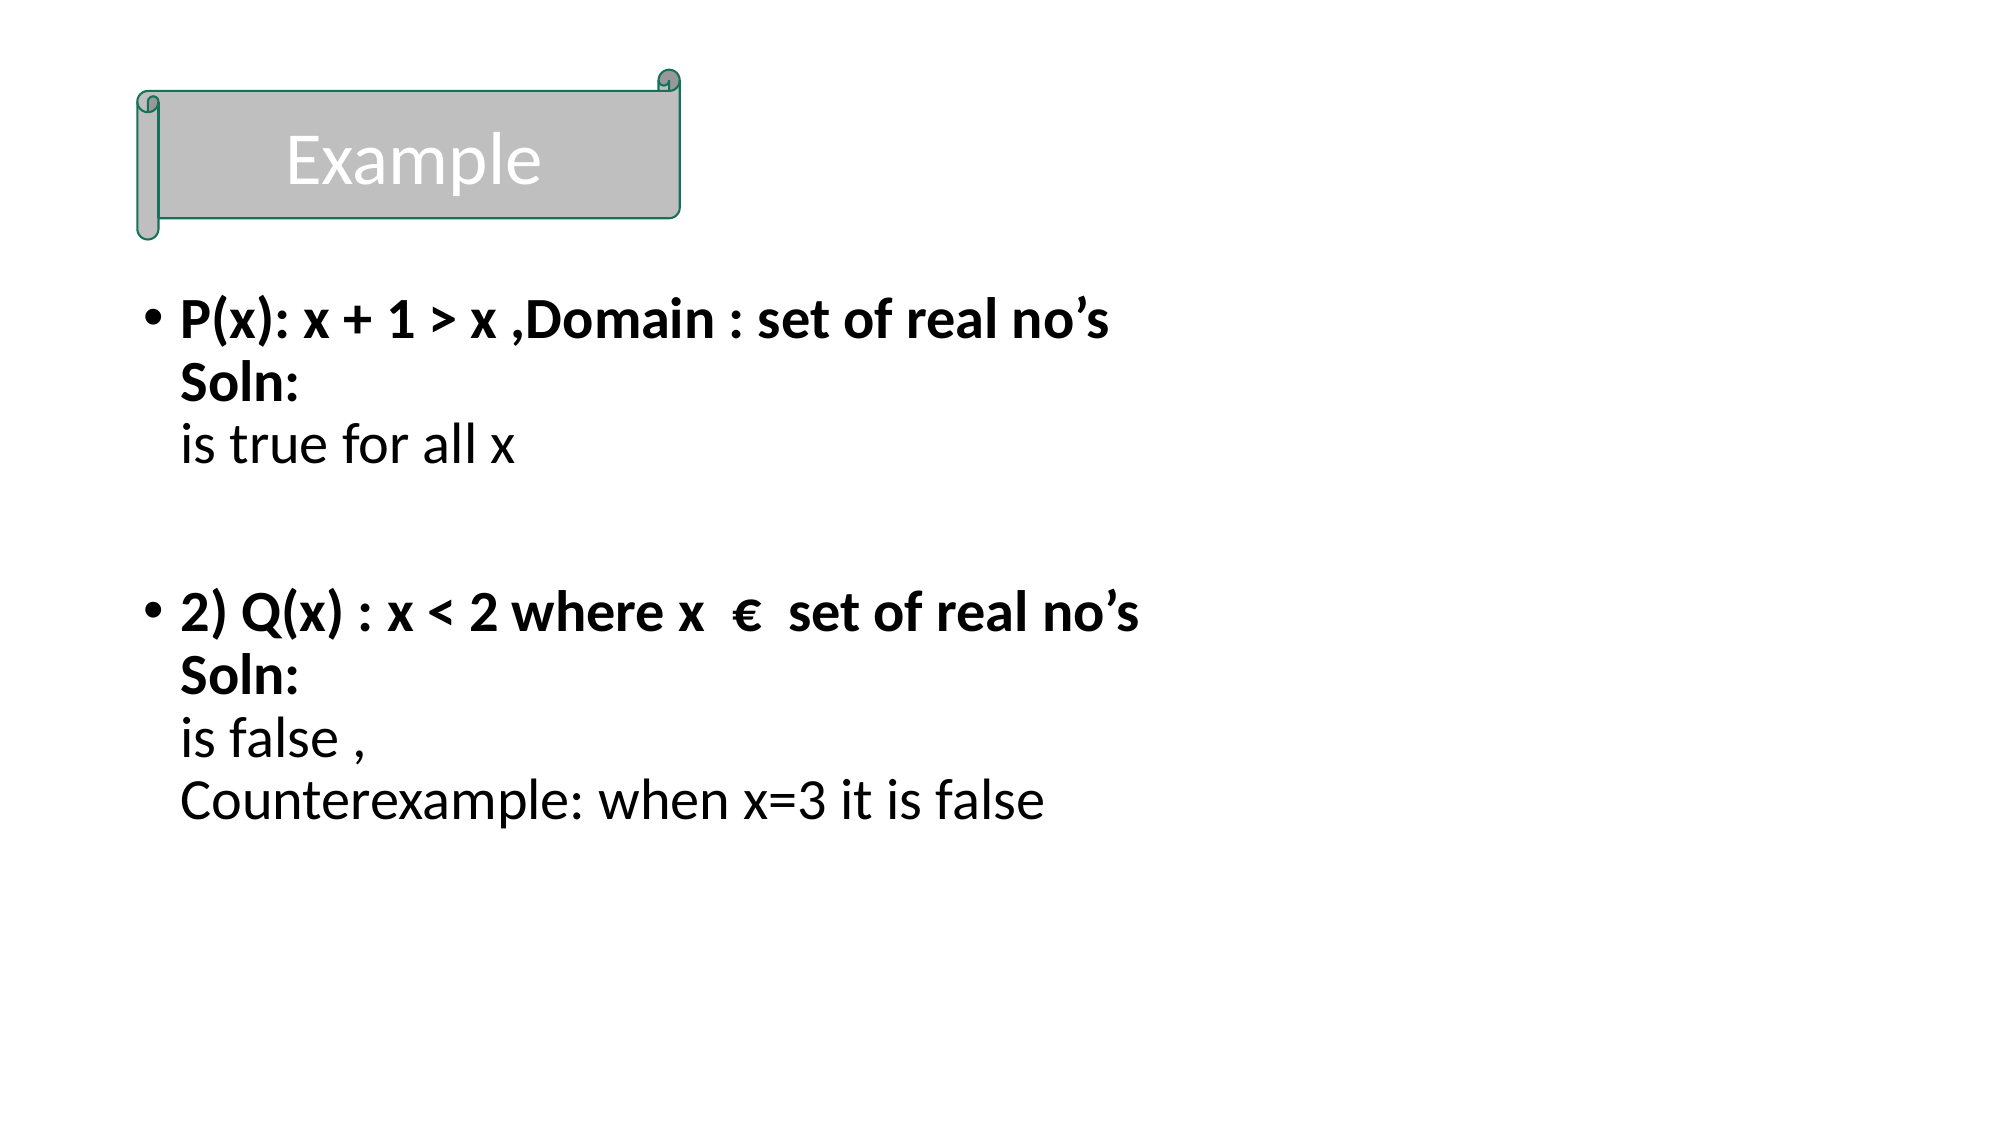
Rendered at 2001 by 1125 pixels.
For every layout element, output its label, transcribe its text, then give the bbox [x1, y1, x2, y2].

list P(x): x + 1 > x ,Domain : set of real no’s Soln: is true for all x 2) Q(x) : x < 2 where x € set of real no’s Soln: is false , Counterexample: when x=3 it is false [128, 280, 1854, 995]
text_box Example [136, 68, 681, 241]
